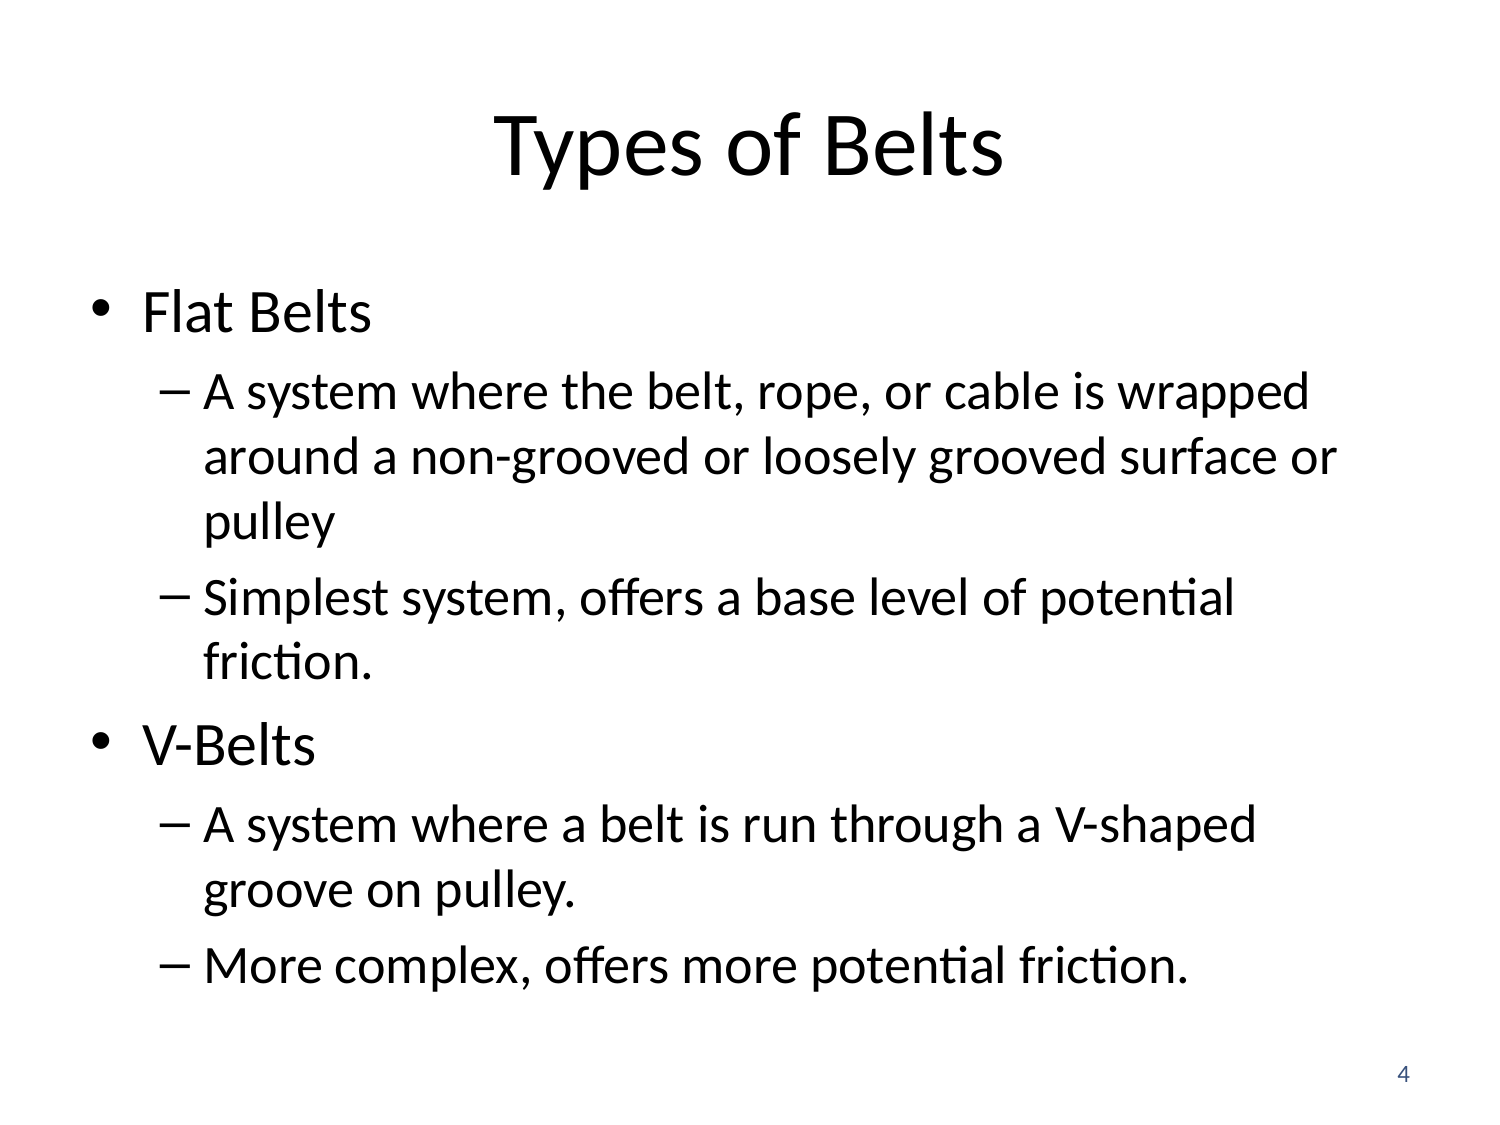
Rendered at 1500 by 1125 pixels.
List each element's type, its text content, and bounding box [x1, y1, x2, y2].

list Flat Belts A system where the belt, rope, or cable is wrapped around a non-grooved or loosely grooved surface or pulley Simplest system, offers a base level of potential friction. V-Belts A system where a belt is run through a V-shaped groove on pulley. More complex, offers more potential friction. [75, 262, 1425, 1005]
title Types of Belts [75, 45, 1425, 233]
slide_number 4 [1074, 1042, 1425, 1103]
